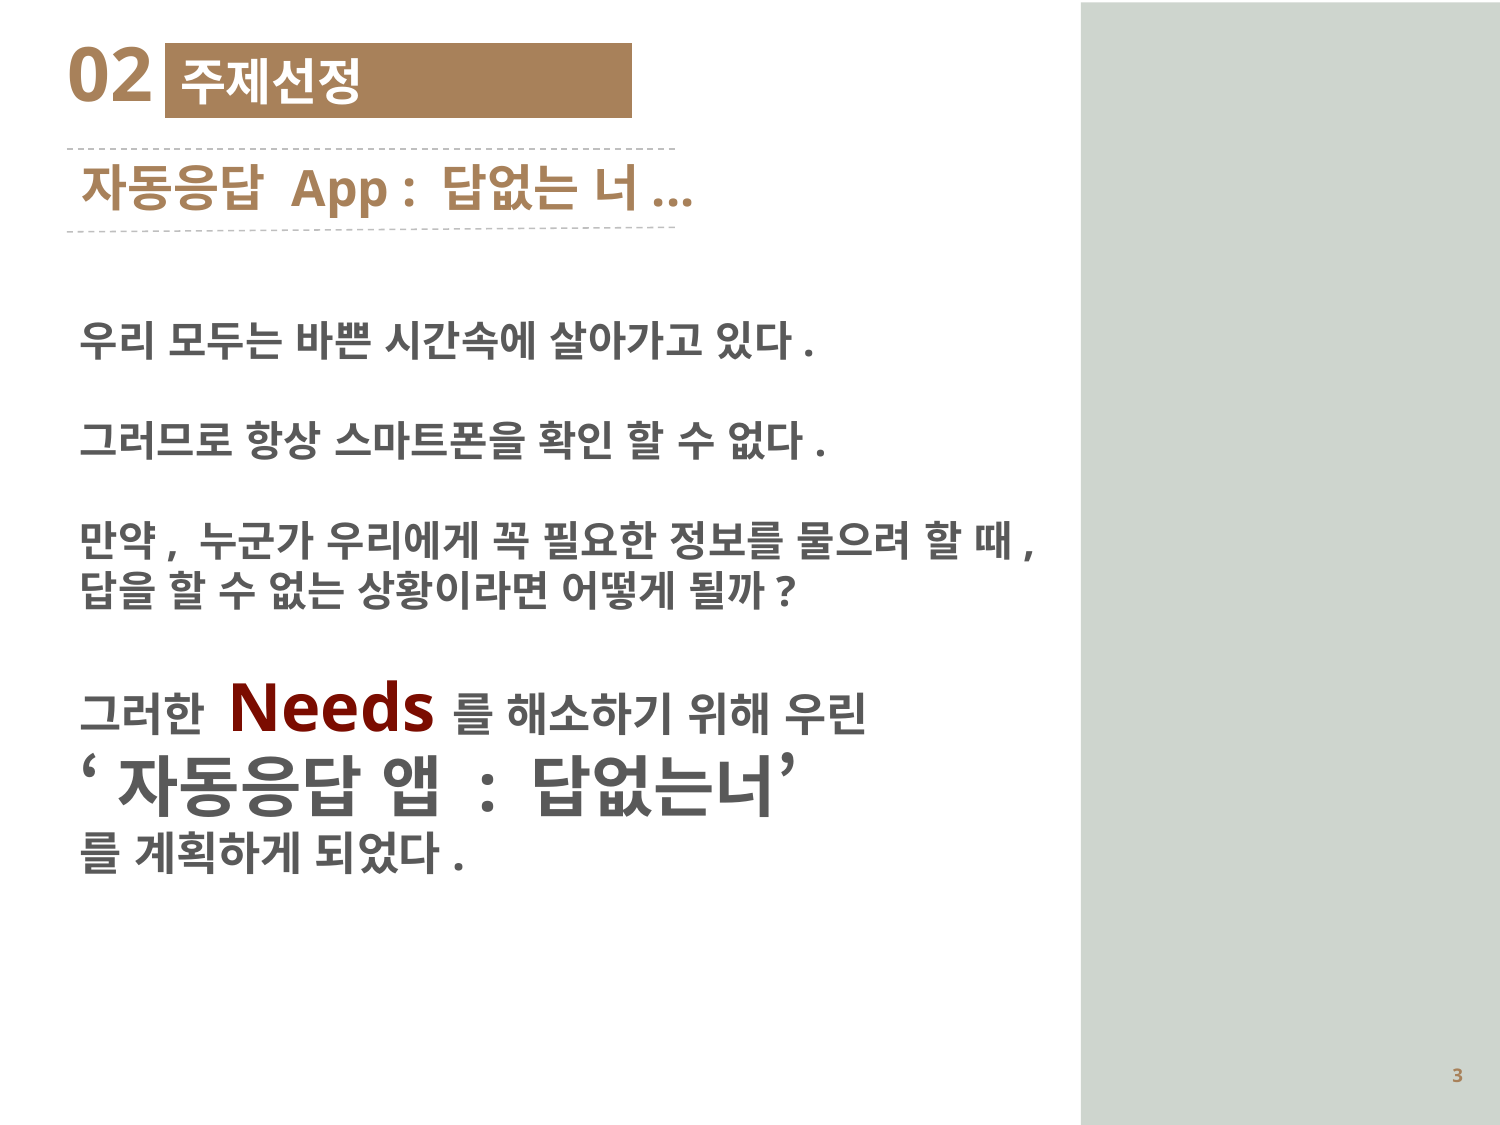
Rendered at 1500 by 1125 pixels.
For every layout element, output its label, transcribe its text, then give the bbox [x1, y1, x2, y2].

slide_number 2 [1128, 1046, 1478, 1107]
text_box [66, 148, 727, 278]
text_box 우리 모두는 바쁜 시간속에 살아가고 있다. 그러므로 항상 스마트폰을 확인 할 수 없다. 만약, 누군가 우리에게 꼭 필요한 정보를 물으려 할 때, 답을 할 수 없는 상황이라면 어떻게 될까? 그러한 Needs를 해소하기 위해 우린 ‘자동응답 앱 : 답없는너’ 를 계획하게 되었다. [64, 307, 1247, 888]
text_box 주제선정 [242, 43, 632, 118]
text_box [1079, 0, 1500, 1125]
text_box 02 [53, 19, 242, 124]
